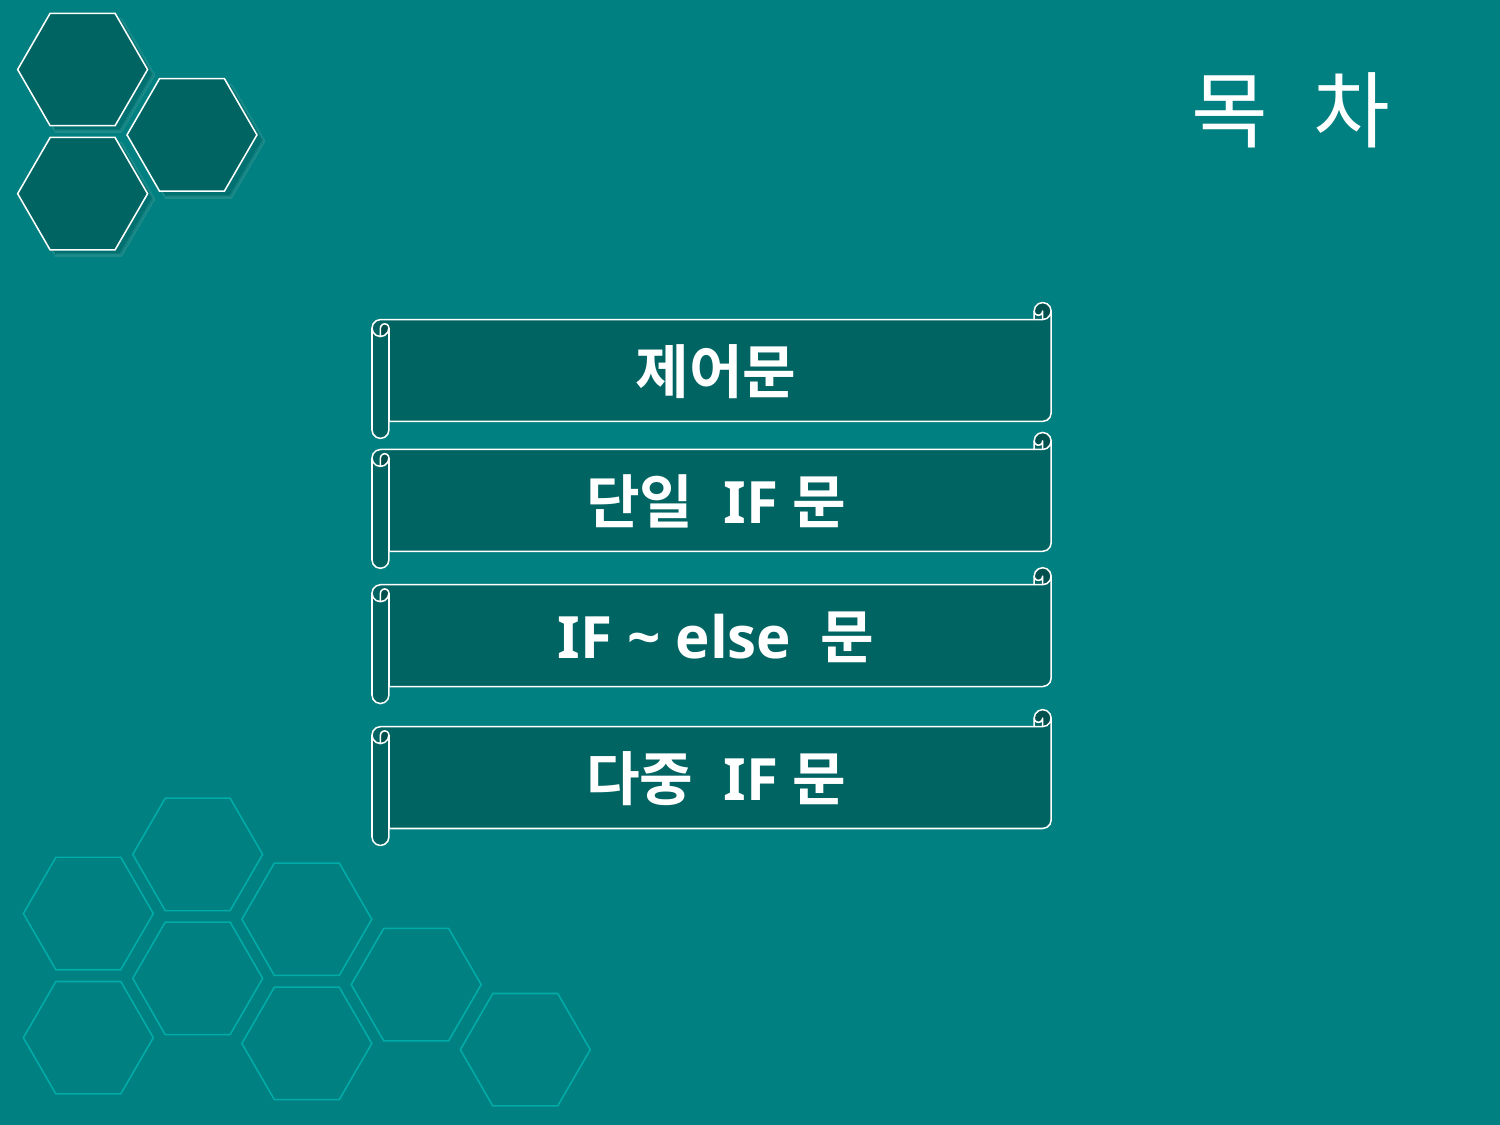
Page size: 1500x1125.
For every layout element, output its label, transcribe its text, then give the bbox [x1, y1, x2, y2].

text_box 단일 IF문 [371, 432, 1052, 569]
text_box 다중 IF문 [371, 709, 1052, 846]
text_box IF ~ else 문 [371, 567, 1052, 704]
title 목 차 [277, 42, 1406, 173]
text_box 제어문 [371, 302, 1052, 439]
